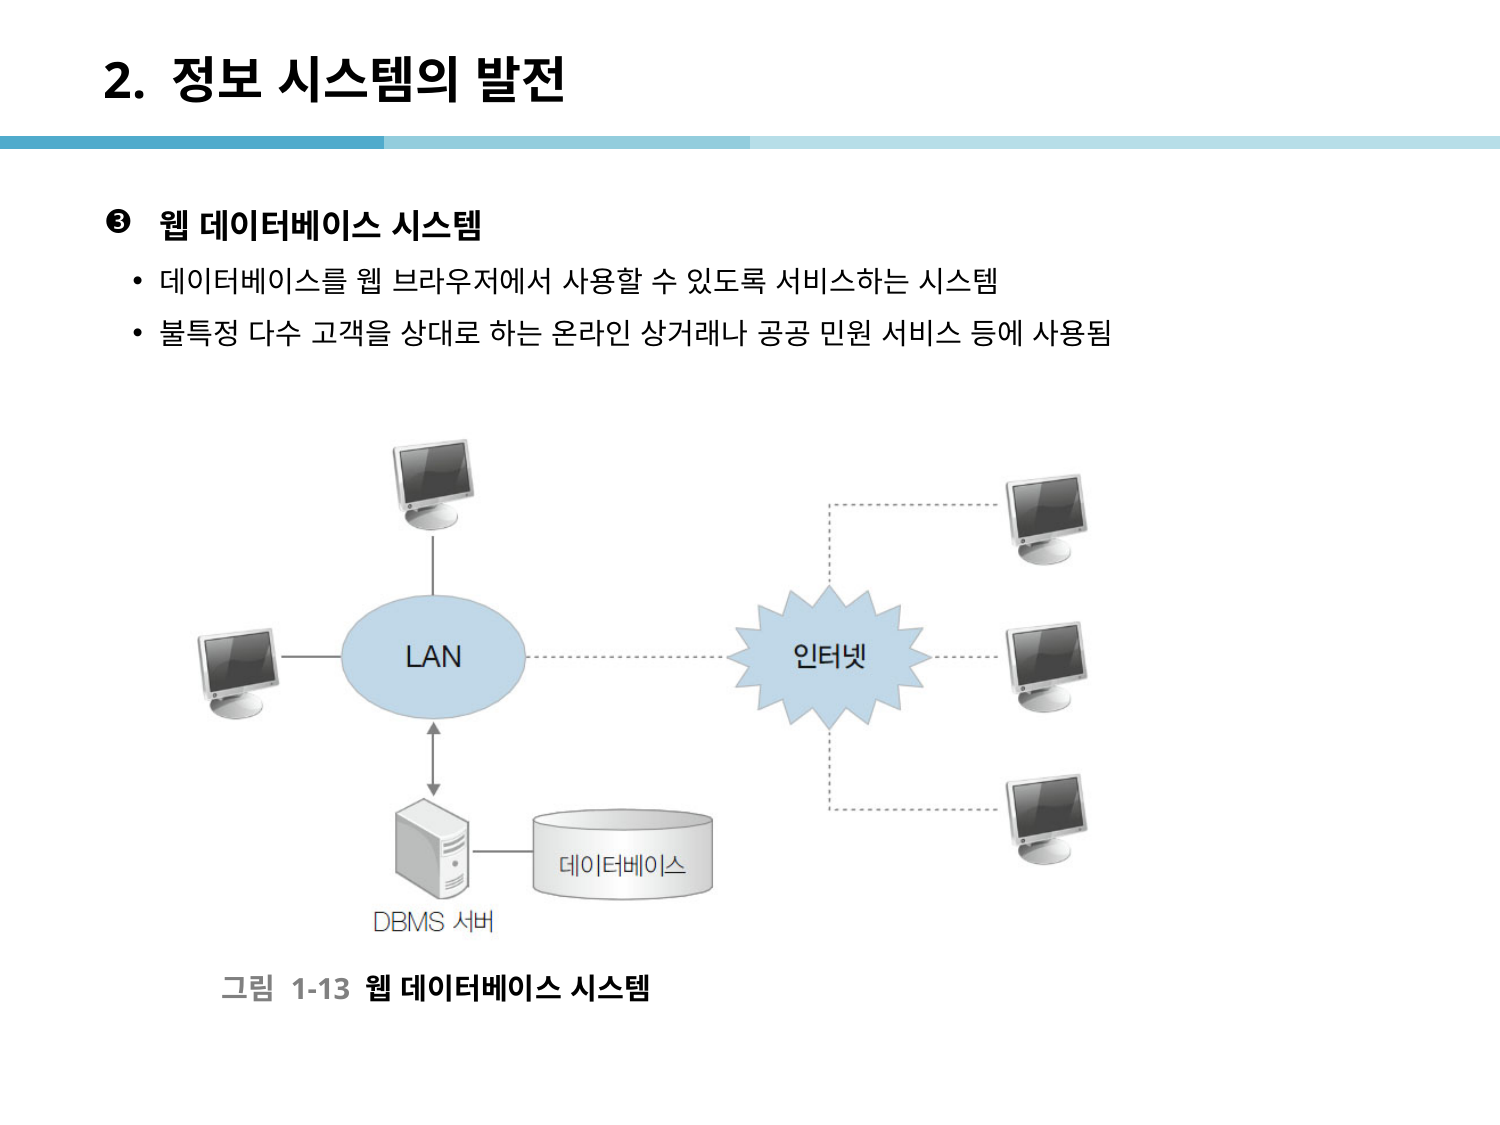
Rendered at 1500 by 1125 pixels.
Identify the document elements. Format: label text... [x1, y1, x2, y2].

text_box 그림 1-13 웹 데이터베이스 시스템 [206, 970, 514, 1012]
title 2. 정보 시스템의 발전 [88, 32, 1330, 124]
picture [170, 411, 1123, 963]
list 웹 데이터베이스 시스템 데이터베이스를 웹 브라우저에서 사용할 수 있도록 서비스하는 시스템 불특정 다수 고객을 상대로 하는 온라인 상거래나 공공 민원 서비스 등에 사용됨 [88, 177, 1412, 1077]
